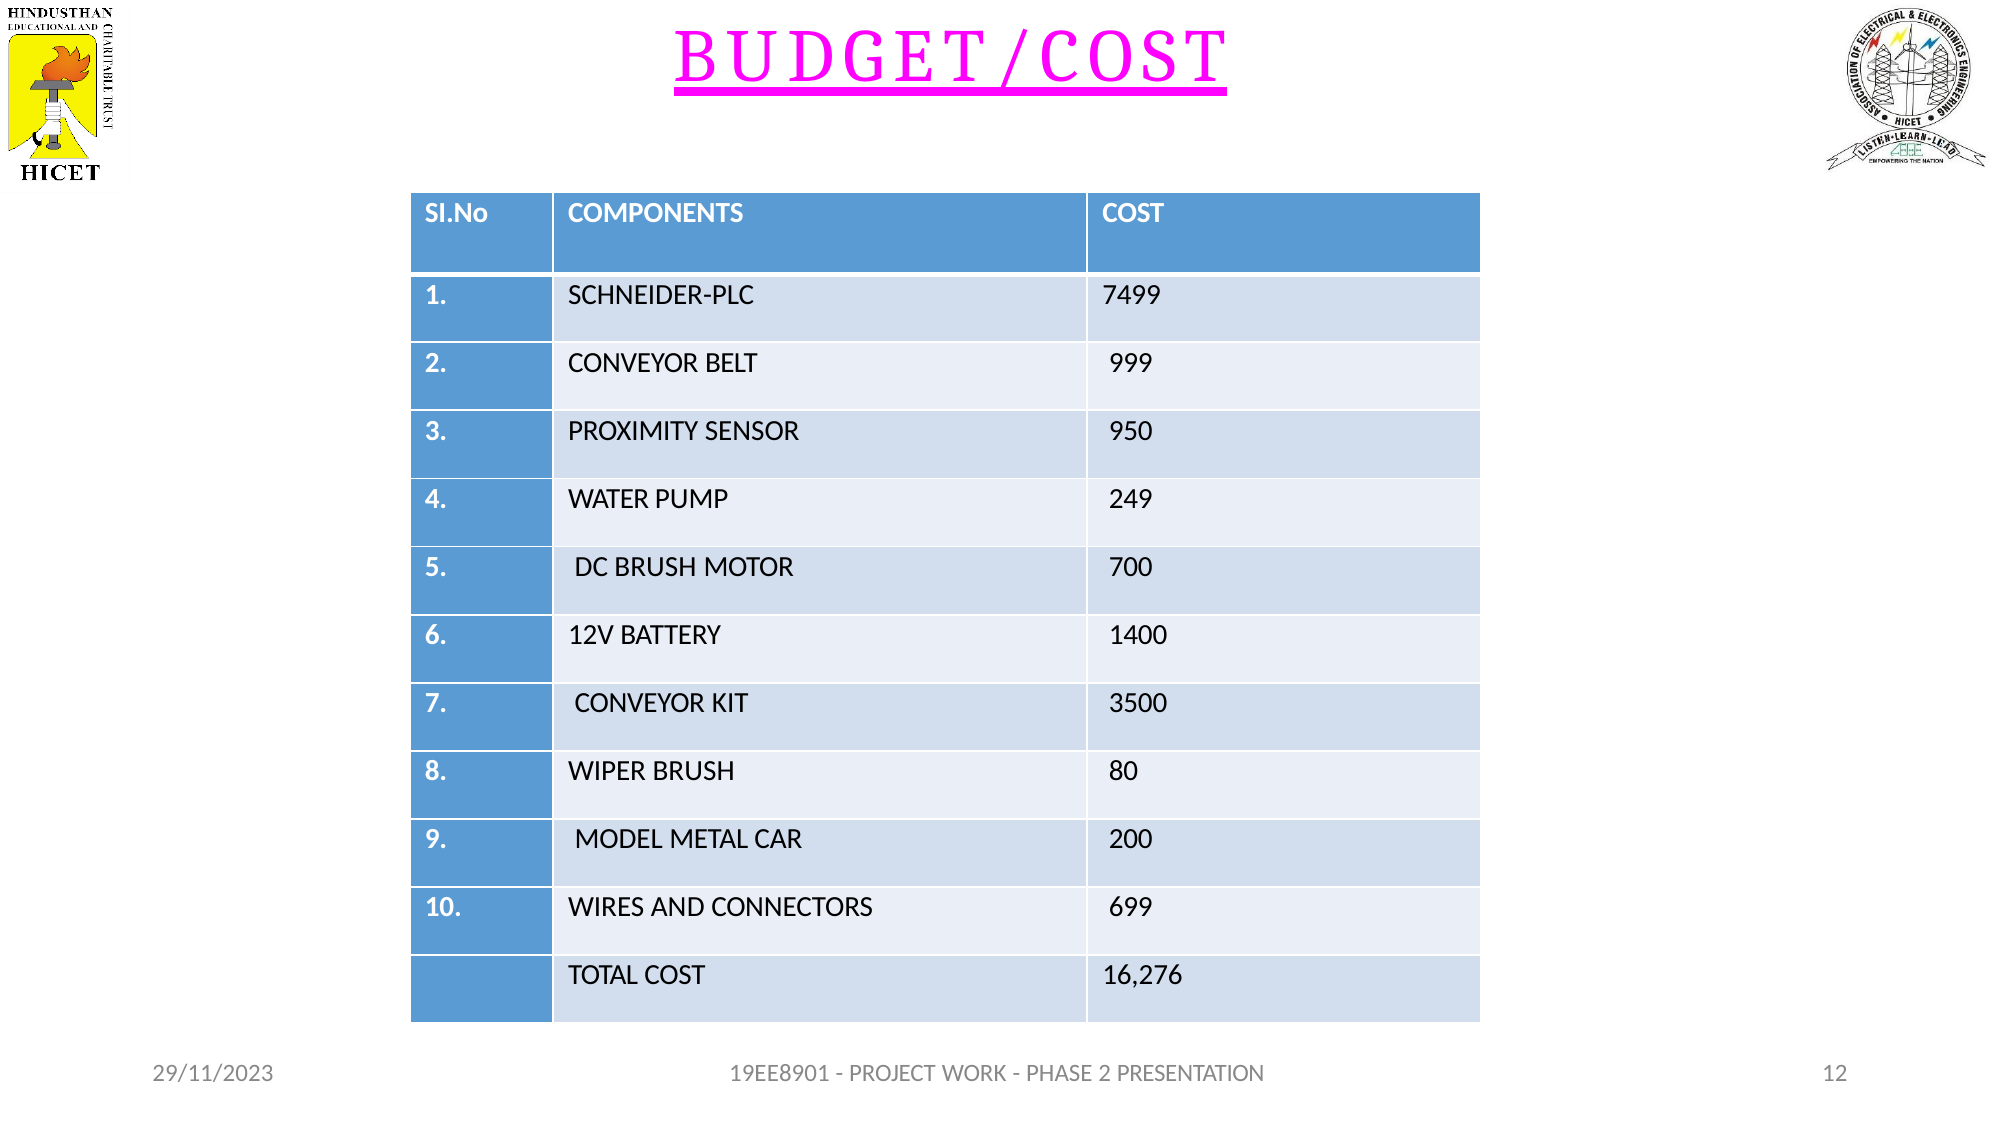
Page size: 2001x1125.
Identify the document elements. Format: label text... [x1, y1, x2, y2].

title BUDGET/COST [671, 4, 1268, 191]
slide_number 12 [1815, 1060, 1854, 1125]
table_cell 249 [1088, 479, 1480, 546]
table_cell MODEL METAL CAR [554, 820, 1086, 886]
picture [1823, 4, 1990, 174]
table_cell 4. [411, 479, 552, 546]
table_cell 10. [411, 888, 552, 954]
table_cell 7499 [1088, 277, 1480, 341]
table_cell 3. [411, 411, 552, 478]
footer 19EE8901 - PROJECT WORK - PHASE 2 PRESENTATION [727, 1060, 1274, 1125]
table_cell 8. [411, 752, 552, 818]
table_cell 950 [1088, 411, 1480, 478]
table_cell 16,276 [1088, 956, 1480, 1022]
table_cell 200 [1088, 820, 1480, 886]
table_cell 999 [1088, 343, 1480, 409]
table_cell SCHNEIDER-PLC [554, 277, 1086, 341]
table_cell TOTAL COST [554, 956, 1086, 1022]
table_cell DC BRUSH MOTOR [554, 547, 1086, 614]
table_header COST [1088, 193, 1480, 272]
table_cell CONVEYOR KIT [554, 684, 1086, 750]
table_cell 1400 [1088, 616, 1480, 682]
table_cell 699 [1088, 888, 1480, 954]
table_cell WATER PUMP [554, 479, 1086, 546]
table_cell 80 [1088, 752, 1480, 818]
table_cell WIPER BRUSH [554, 752, 1086, 818]
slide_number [150, 1060, 276, 1125]
table_cell 6. [411, 616, 552, 682]
table_cell 700 [1088, 547, 1480, 614]
table_header COMPONENTS [554, 193, 1086, 272]
picture [0, 0, 130, 193]
table_cell 3500 [1088, 684, 1480, 750]
table_cell PROXIMITY SENSOR [554, 411, 1086, 478]
table_cell 7. [411, 684, 552, 750]
table_cell WIRES AND CONNECTORS [554, 888, 1086, 954]
table_cell 2. [411, 343, 552, 409]
table_cell CONVEYOR BELT [554, 343, 1086, 409]
table_cell [411, 956, 552, 1022]
table_cell 12V BATTERY [554, 616, 1086, 682]
table_cell 1. [411, 277, 552, 341]
table_cell 9. [411, 820, 552, 886]
table_header SI.No [411, 193, 552, 272]
table_cell 5. [411, 547, 552, 614]
